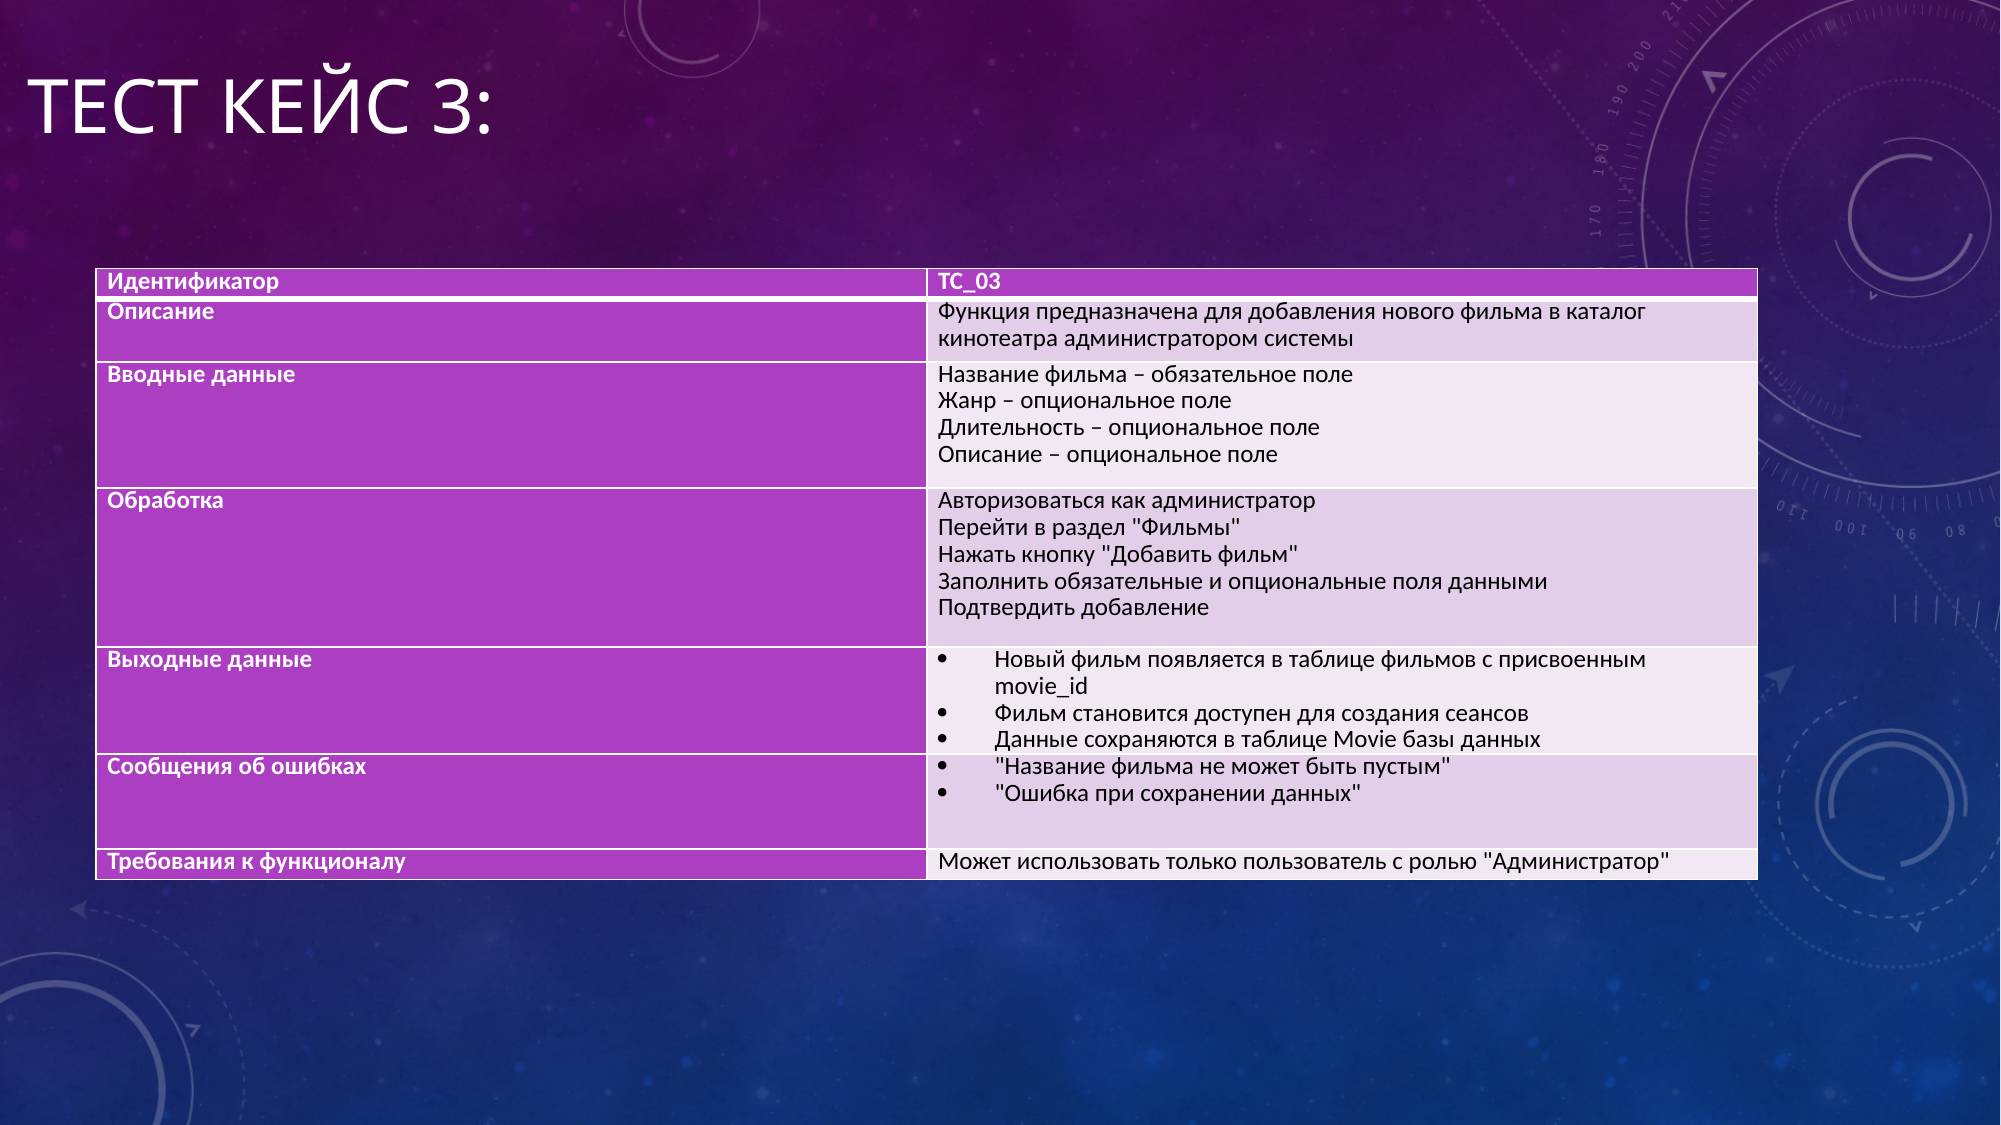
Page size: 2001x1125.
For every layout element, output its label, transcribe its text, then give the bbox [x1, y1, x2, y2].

table_cell Требования к функционалу [97, 850, 926, 879]
table_cell Описание [97, 302, 926, 361]
table_cell Может использовать только пользователь с ролью "Администратор" [928, 850, 1757, 879]
table_cell "Название фильма не может быть пустым" "Ошибка при сохранении данных" [928, 755, 1757, 848]
table_header TC_03 [928, 269, 1757, 296]
title Тест кейс 3: [12, 0, 1674, 224]
table_cell Вводные данные [97, 363, 926, 487]
table_cell Новый фильм появляется в таблице фильмов с присвоенным movie_id Фильм становится доступен для создания сеансов Данные сохраняются в таблице Movie базы данных [928, 648, 1757, 753]
table_cell Сообщения об ошибках [97, 755, 926, 848]
table_cell Авторизоваться как администратор Перейти в раздел "Фильмы" Нажать кнопку "Добавить фильм" Заполнить обязательные и опциональные поля данными Подтвердить добавление [928, 489, 1757, 646]
table_cell Функция предназначена для добавления нового фильма в каталог кинотеатра администратором системы [928, 302, 1757, 361]
table_cell Обработка [97, 489, 926, 646]
table_cell Название фильма – обязательное поле Жанр – опциональное поле Длительность – опциональное поле Описание – опциональное поле [928, 363, 1757, 487]
picture [0, 0, 2001, 1125]
table_cell Выходные данные [97, 648, 926, 753]
table_header Идентификатор [97, 269, 926, 296]
